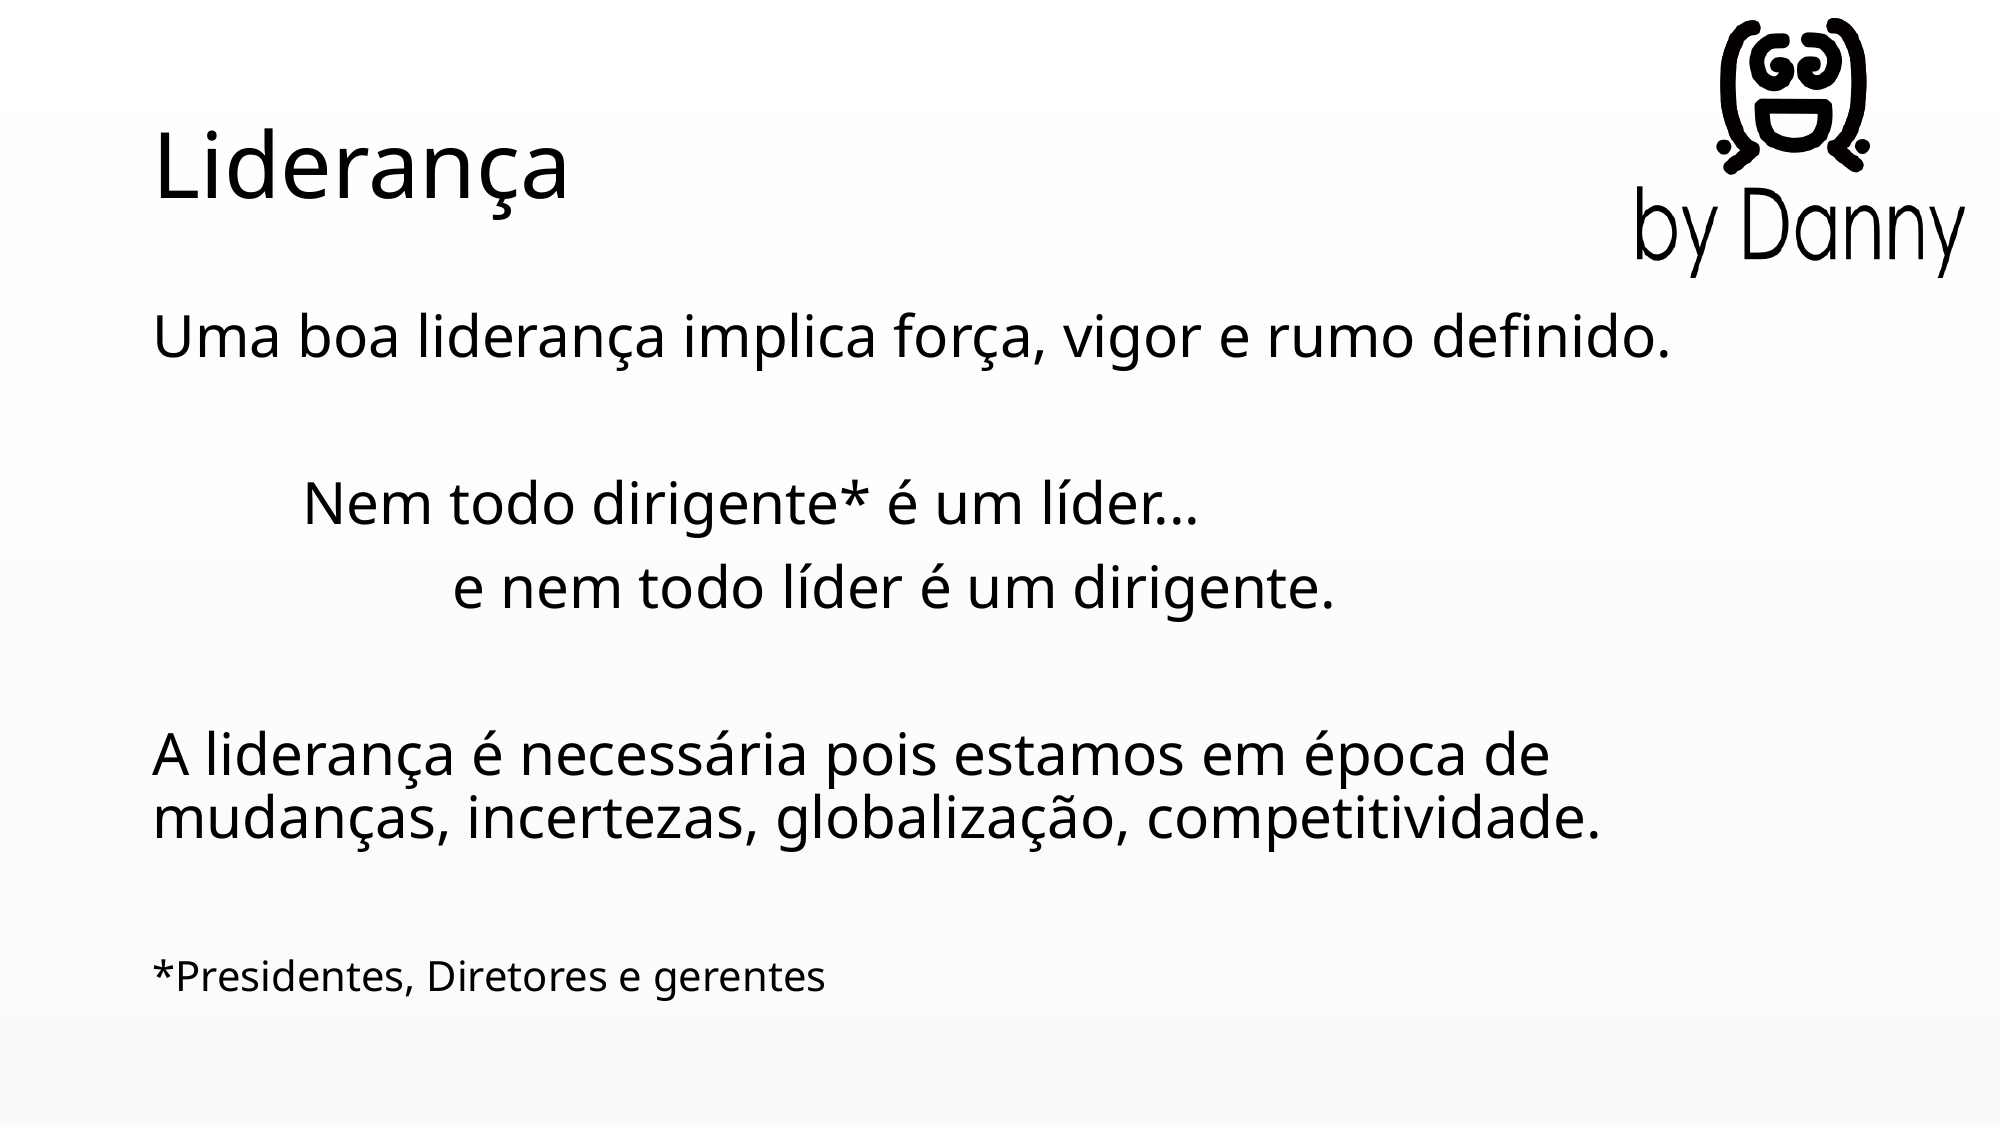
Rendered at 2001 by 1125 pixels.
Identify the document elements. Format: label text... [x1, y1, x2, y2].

title Liderança [137, 59, 1863, 278]
picture [1637, 18, 1965, 278]
list Uma boa liderança implica força, vigor e rumo definido. Nem todo dirigente* é um líder... e nem todo líder é um dirigente. A liderança é necessária pois estamos em época de mudanças, incertezas, globalização, competitividade. *Presidentes, Diretores e gerentes [137, 299, 1863, 1014]
